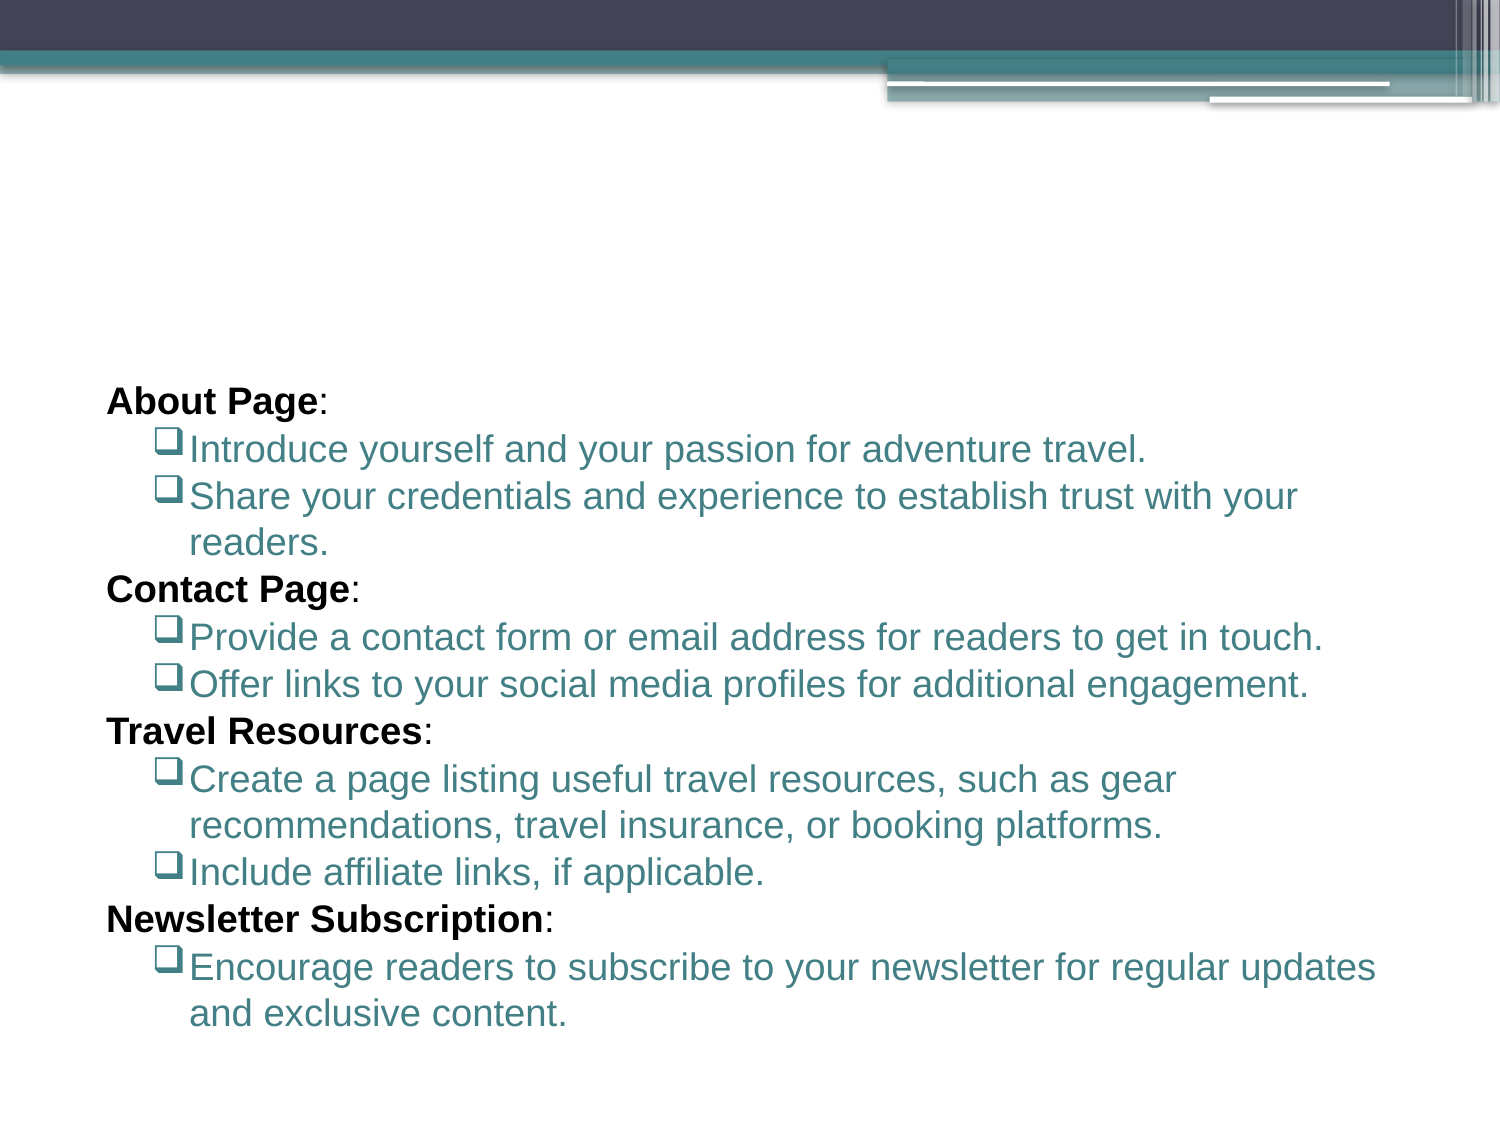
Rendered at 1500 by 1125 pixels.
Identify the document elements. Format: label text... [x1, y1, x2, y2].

list About Page: Introduce yourself and your passion for adventure travel. Share your credentials and experience to establish trust with your readers. Contact Page: Provide a contact form or email address for readers to get in touch. Offer links to your social media profiles for additional engagement. Travel Resources: Create a page listing useful travel resources, such as gear recommendations, travel insurance, or booking platforms. Include affiliate links, if applicable. Newsletter Subscription: Encourage readers to subscribe to your newsletter for regular updates and exclusive content. [75, 368, 1425, 1079]
